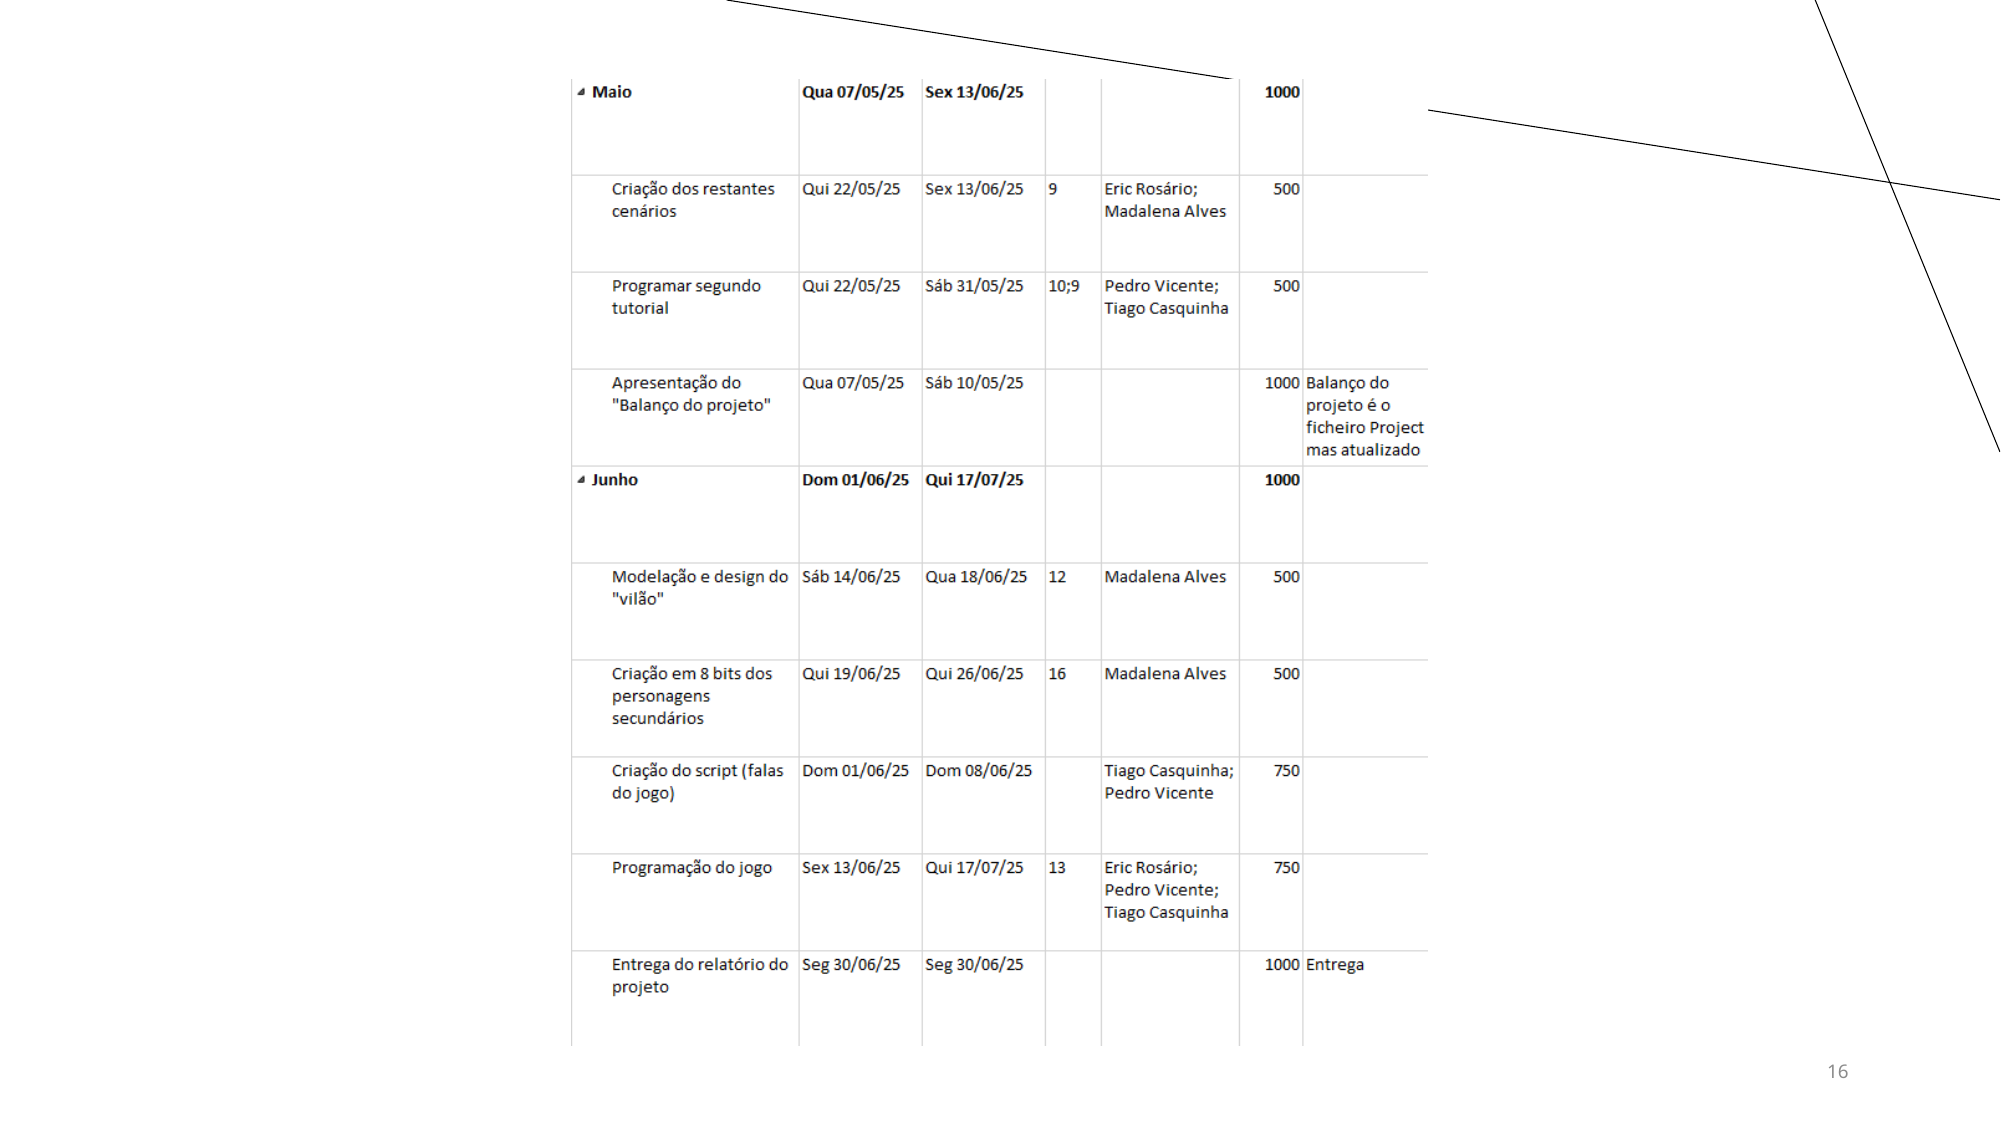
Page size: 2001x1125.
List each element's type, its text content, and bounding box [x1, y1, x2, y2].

picture [571, 79, 1428, 1046]
slide_number 16 [1701, 1042, 1864, 1103]
